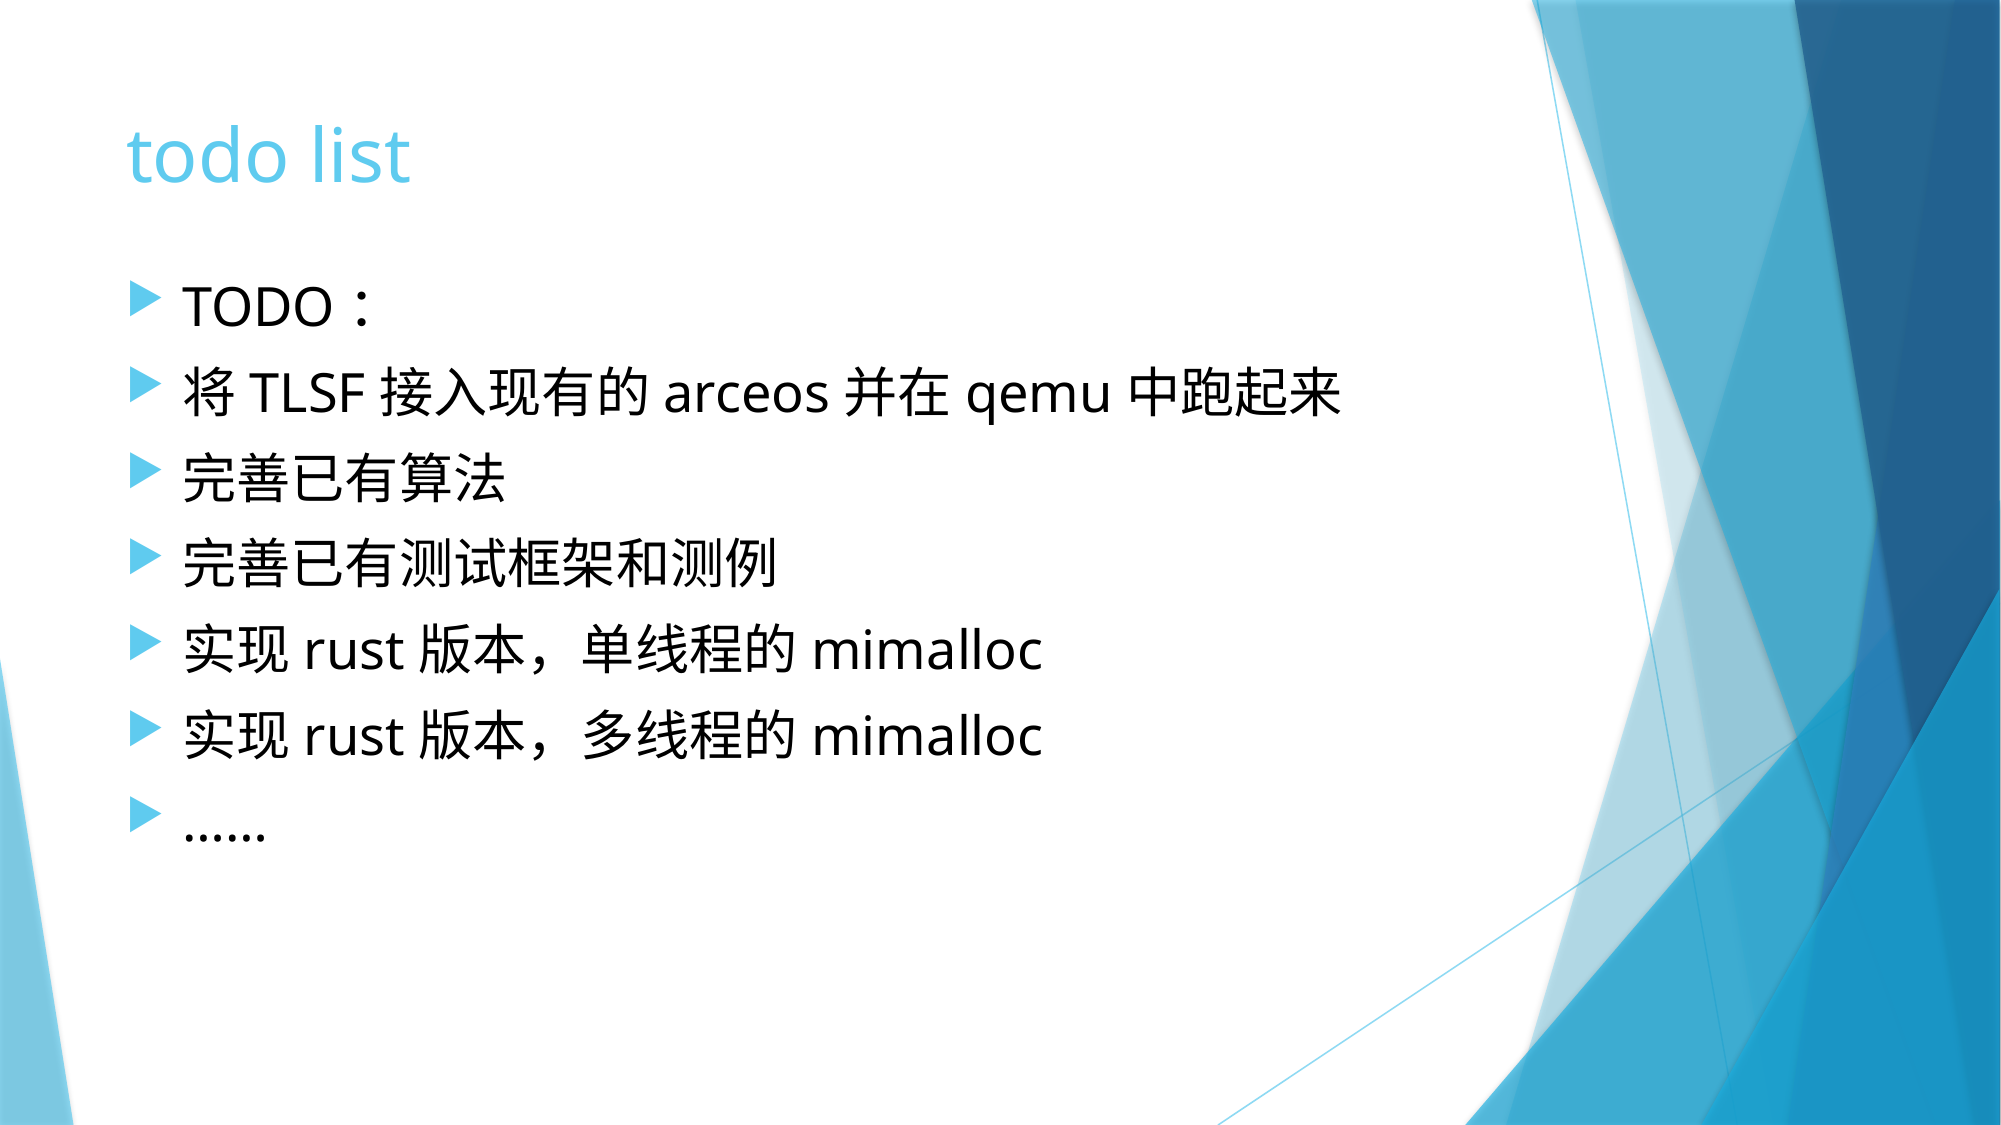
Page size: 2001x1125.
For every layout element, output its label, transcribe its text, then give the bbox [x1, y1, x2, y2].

title todo list [111, 99, 1522, 264]
list TODO： 将TLSF接入现有的arceos并在qemu中跑起来 完善已有算法 完善已有测试框架和测例 实现rust版本，单线程的mimalloc 实现rust版本，多线程的mimalloc …… [111, 264, 1577, 1049]
